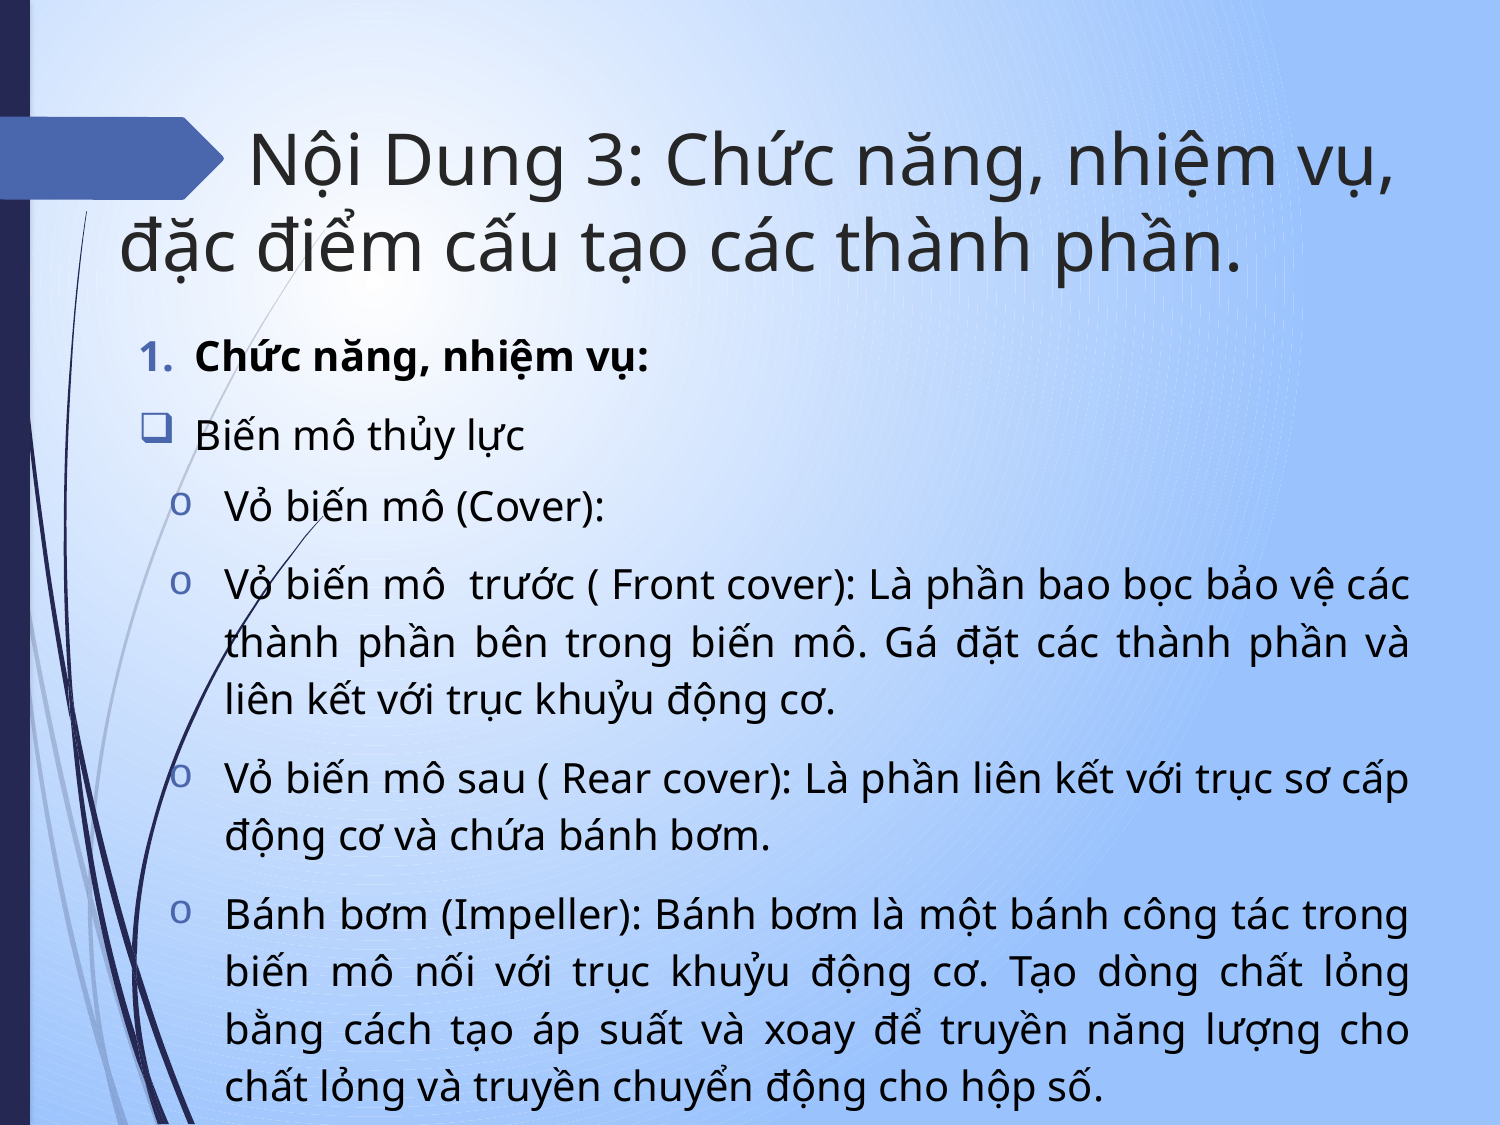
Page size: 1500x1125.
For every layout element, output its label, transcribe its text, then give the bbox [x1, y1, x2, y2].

list Chức năng, nhiệm vụ: Biến mô thủy lực [123, 314, 1397, 482]
title Nội Dung 3: Chức năng, nhiệm vụ, đặc điểm cấu tạo các thành phần. [103, 106, 1457, 348]
text_box Vỏ biến mô (Cover): Vỏ biến mô trước ( Front cover): Là phần bao bọc bảo vệ các thành phần bên trong biến mô. Gá đặt các thành phần và liên kết với trục khuỷu động cơ. Vỏ biến mô sau ( Rear cover): Là phần liên kết với trục sơ cấp động cơ và chứa bánh bơm. Bánh bơm (Impeller): Bánh bơm là một bánh công tác trong biến mô nối với trục khuỷu động cơ. Tạo dòng chất lỏng bằng cách tạo áp suất và xoay để truyền năng lượng cho chất lỏng và truyền chuyển động cho hộp số. [153, 464, 1427, 1009]
